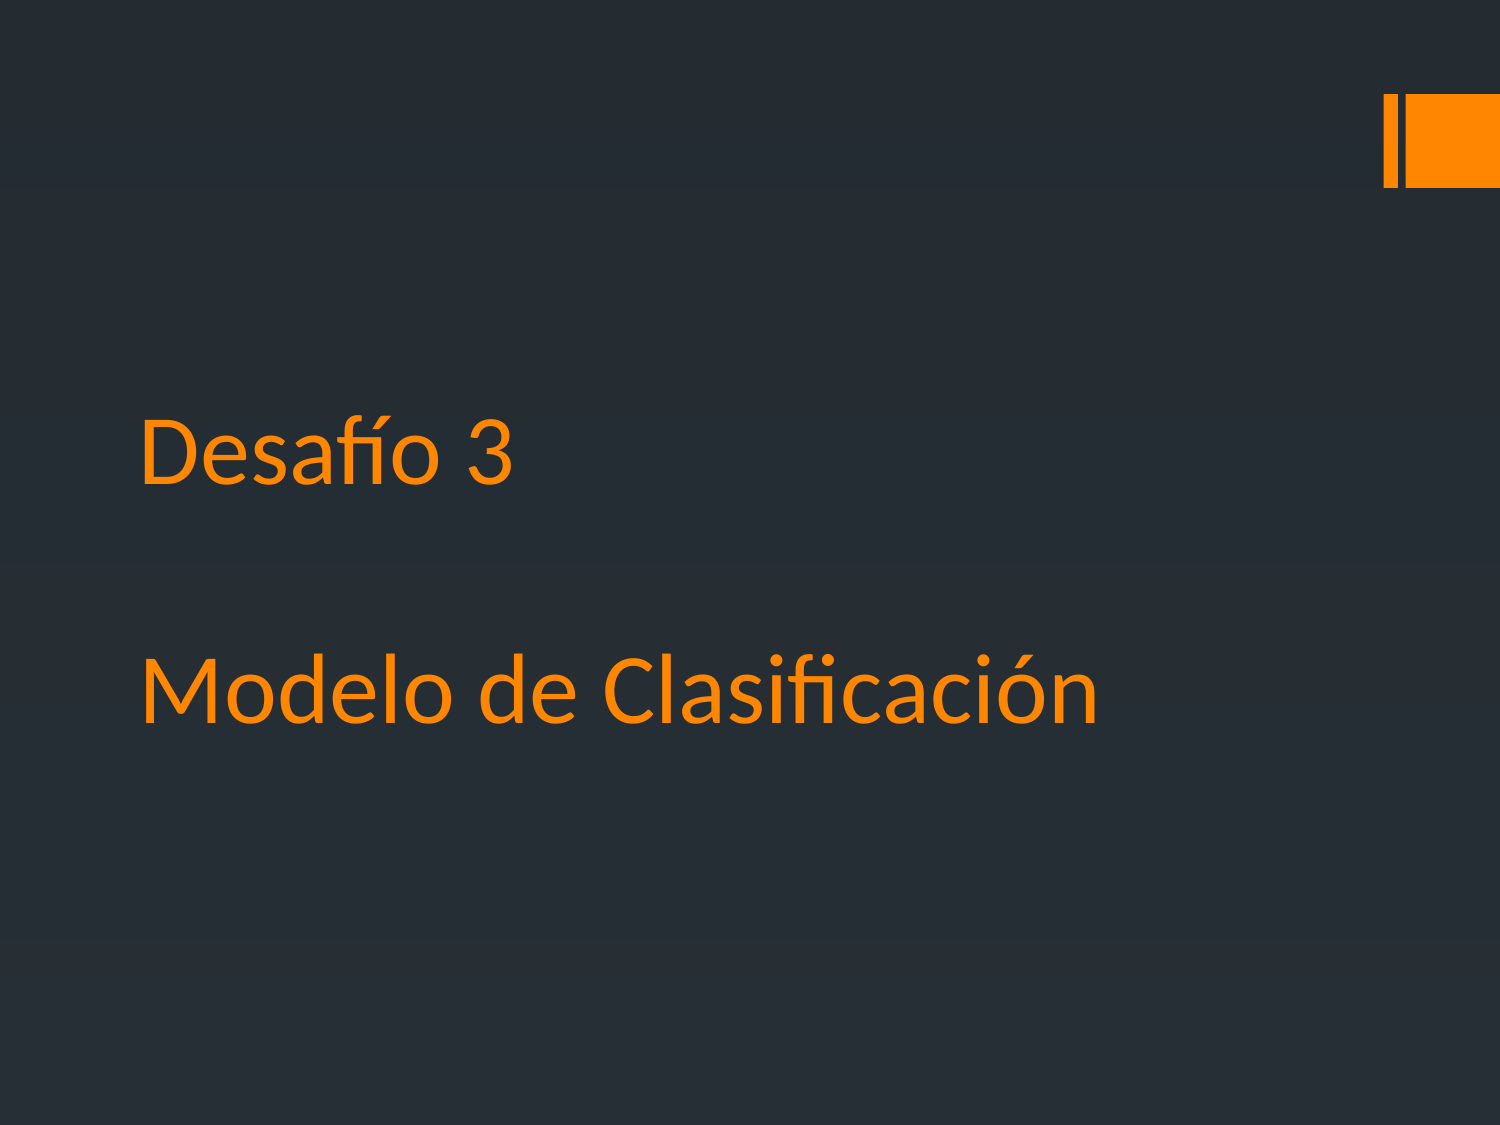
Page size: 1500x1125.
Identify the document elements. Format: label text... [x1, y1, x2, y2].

title Desafío 3 Modelo de Clasificación [123, 444, 1324, 752]
